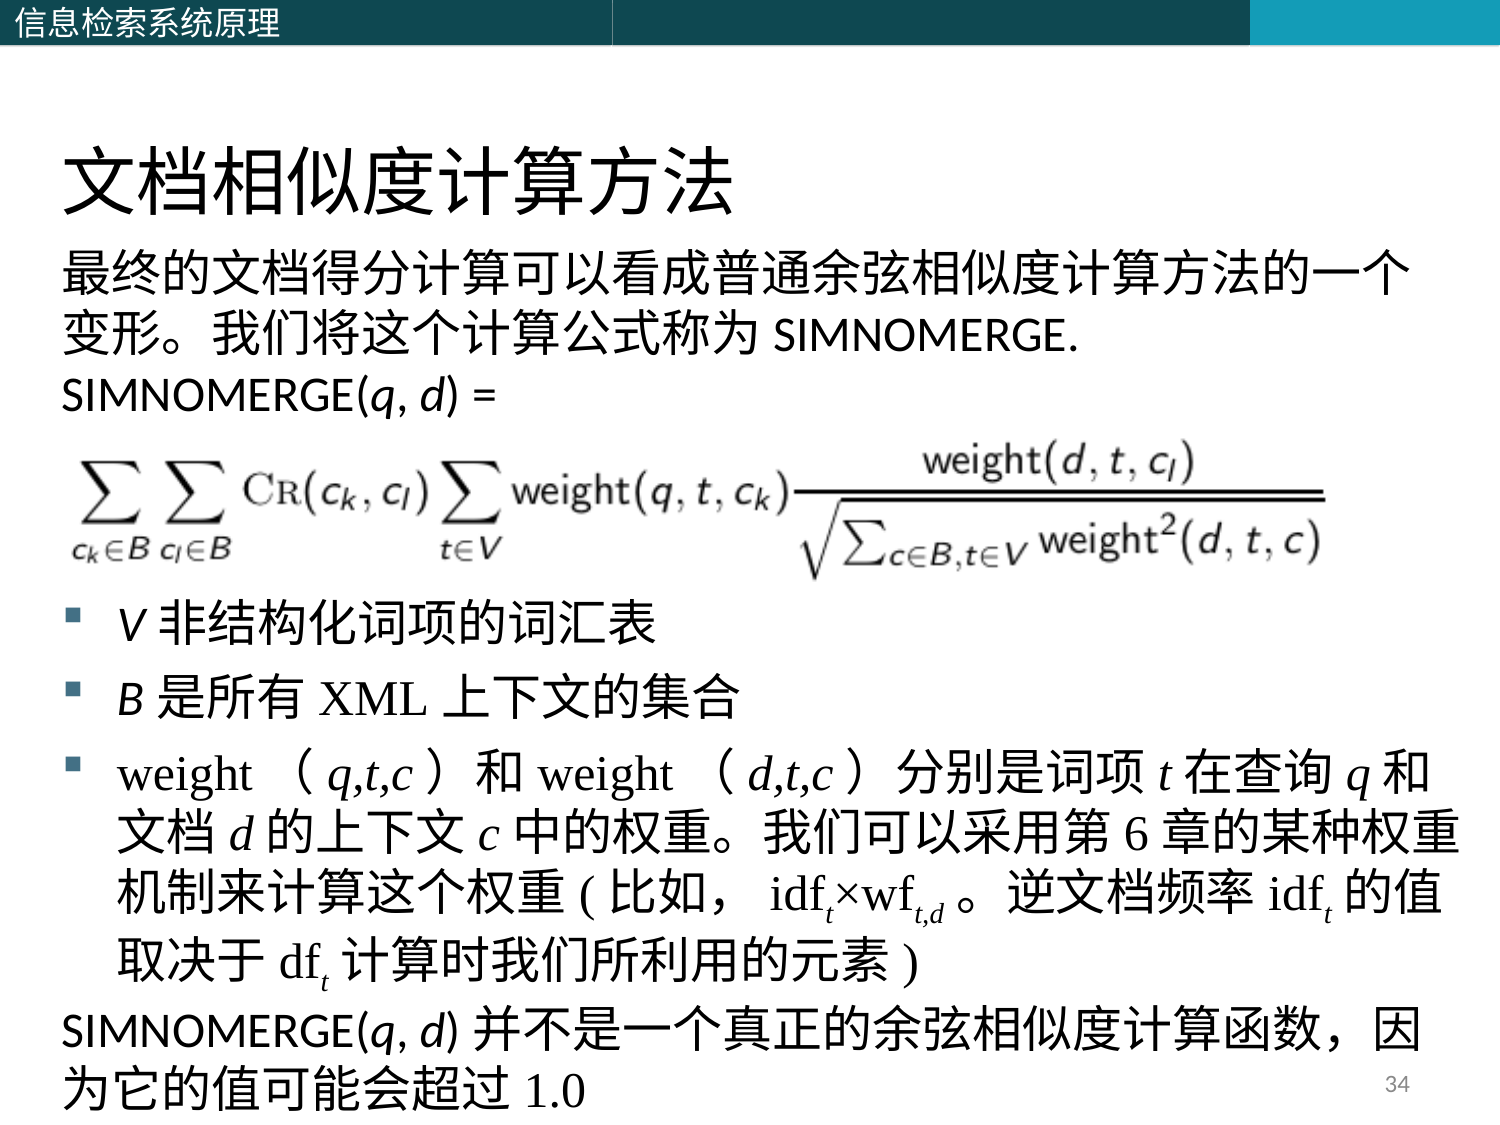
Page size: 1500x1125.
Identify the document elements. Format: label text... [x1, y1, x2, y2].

text_box 最终的文档得分计算可以看成普通余弦相似度计算方法的一个变形。我们将这个计算公式称为SimNoMerge. SimNoMerge(q, d) = [46, 234, 1454, 550]
picture [70, 428, 1336, 587]
text_box 文档相似度计算方法 [46, 2, 1454, 233]
slide_number 34 [1074, 1062, 1425, 1103]
text_box V非结构化词项的词汇表 B是所有XML上下文的集合 weight（q,t,c）和weight（d,t,c）分别是词项t在查询q和文档d的上下文c中的权重。我们可以采用第6章的某种权重机制来计算这个权重(比如，idft×wft,d。逆文档频率idft的值取决于dft计算时我们所利用的元素) SimNoMerge(q, d)并不是一个真正的余弦相似度计算函数，因为它的值可能会超过1.0 [46, 583, 1477, 1125]
